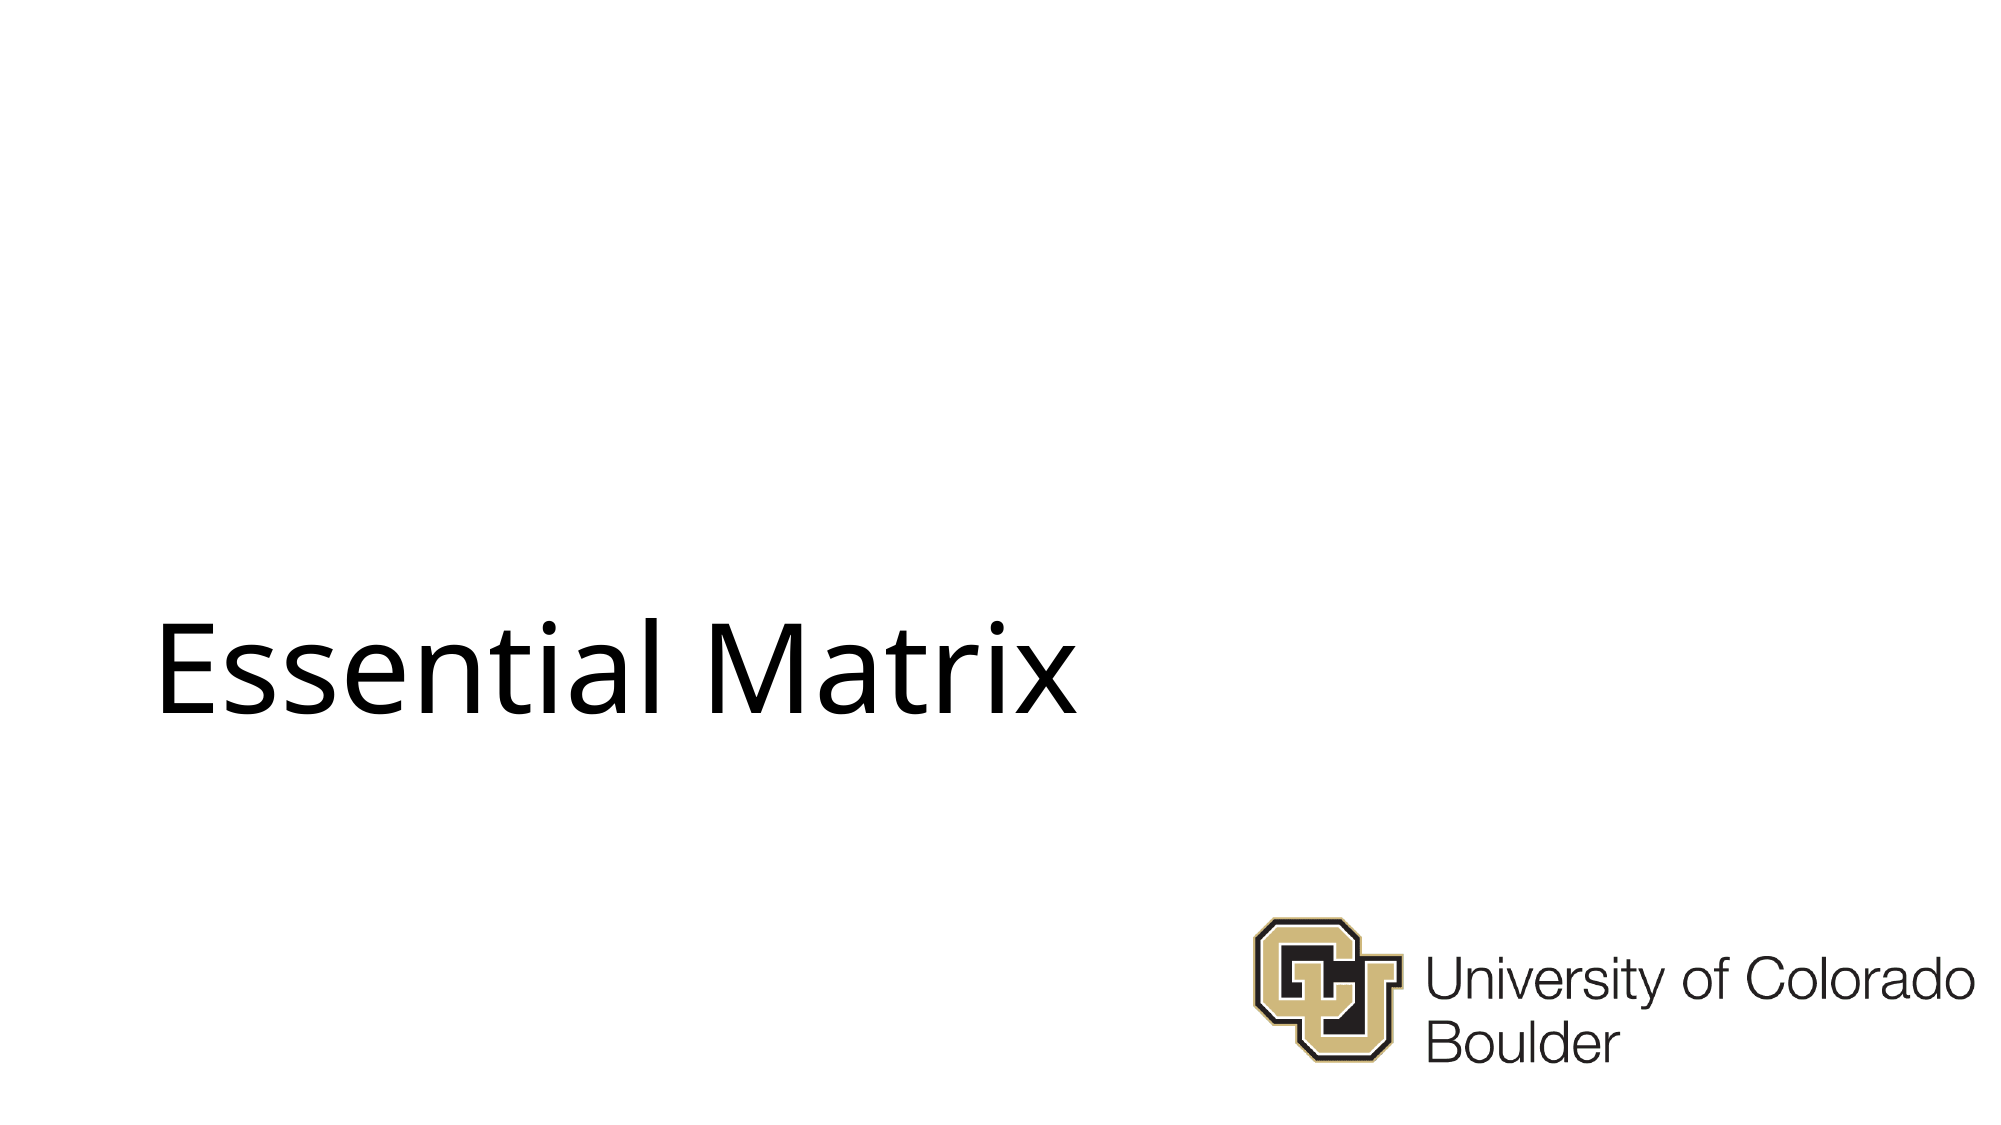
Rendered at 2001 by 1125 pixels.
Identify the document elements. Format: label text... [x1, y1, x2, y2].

picture [1227, 748, 2000, 1125]
title Essential Matrix [136, 280, 1862, 749]
